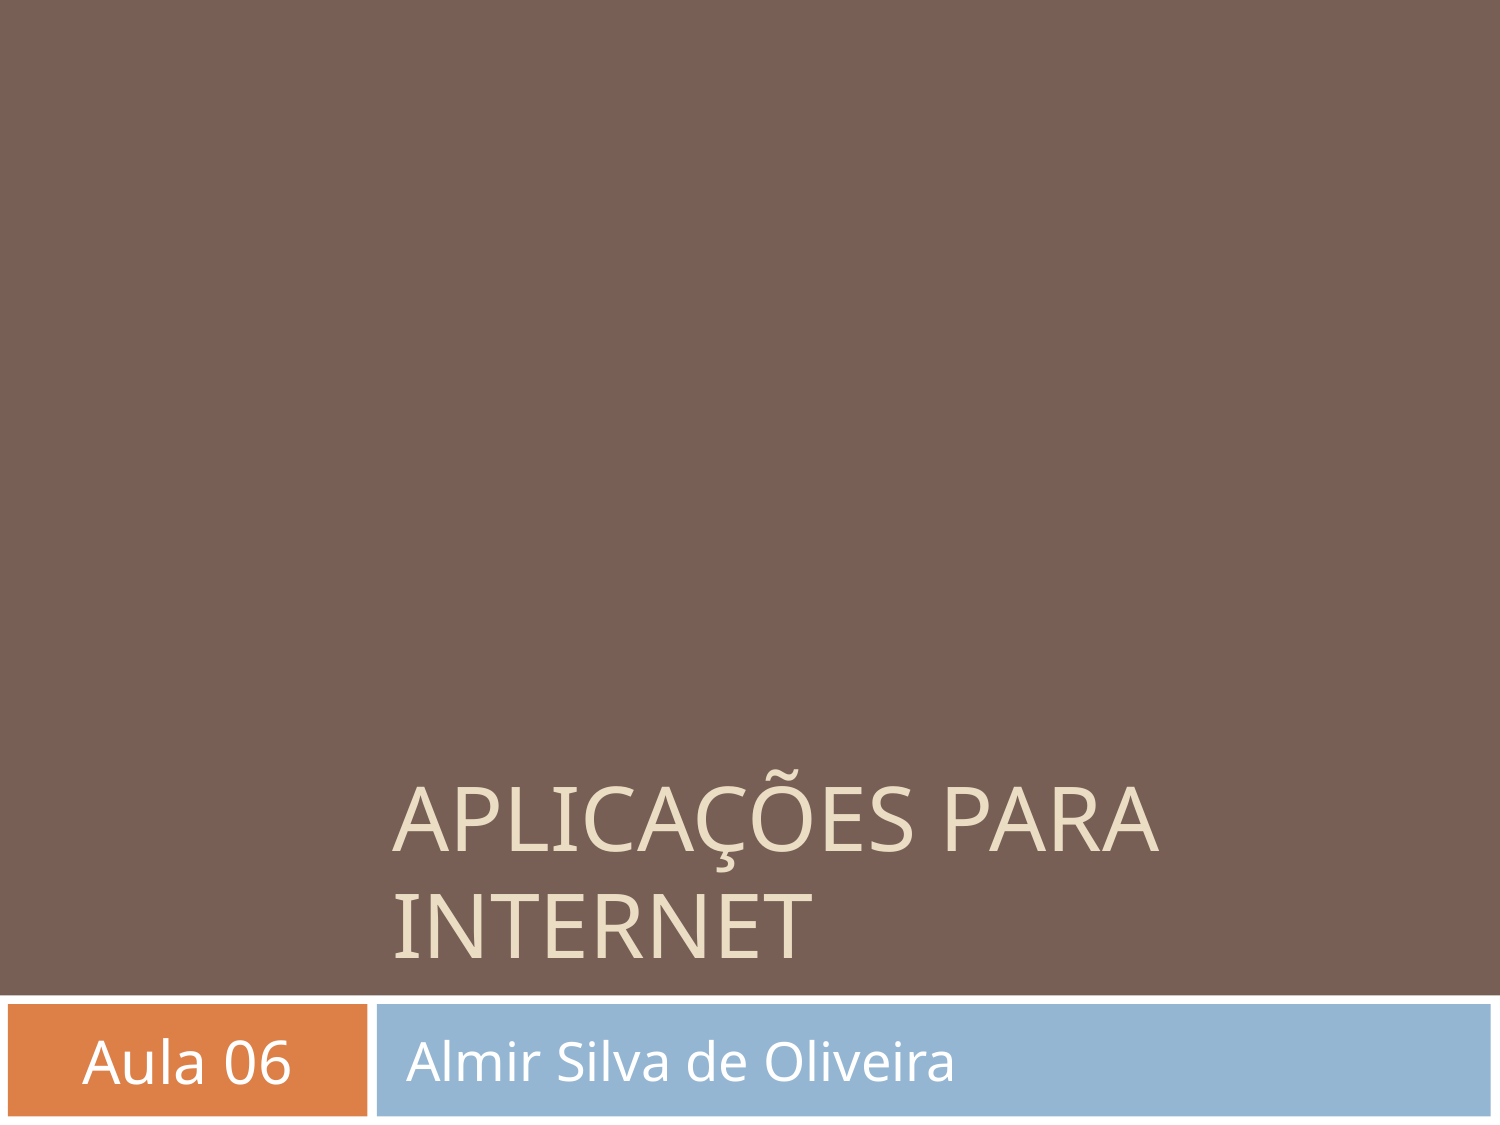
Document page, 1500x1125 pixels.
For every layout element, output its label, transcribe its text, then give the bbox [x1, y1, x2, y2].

slide_number Aula 06 [7, 1004, 368, 1117]
title Aplicações para internet [377, 683, 1491, 984]
subtitle Almir Silva de Oliveira [376, 1004, 1491, 1117]
